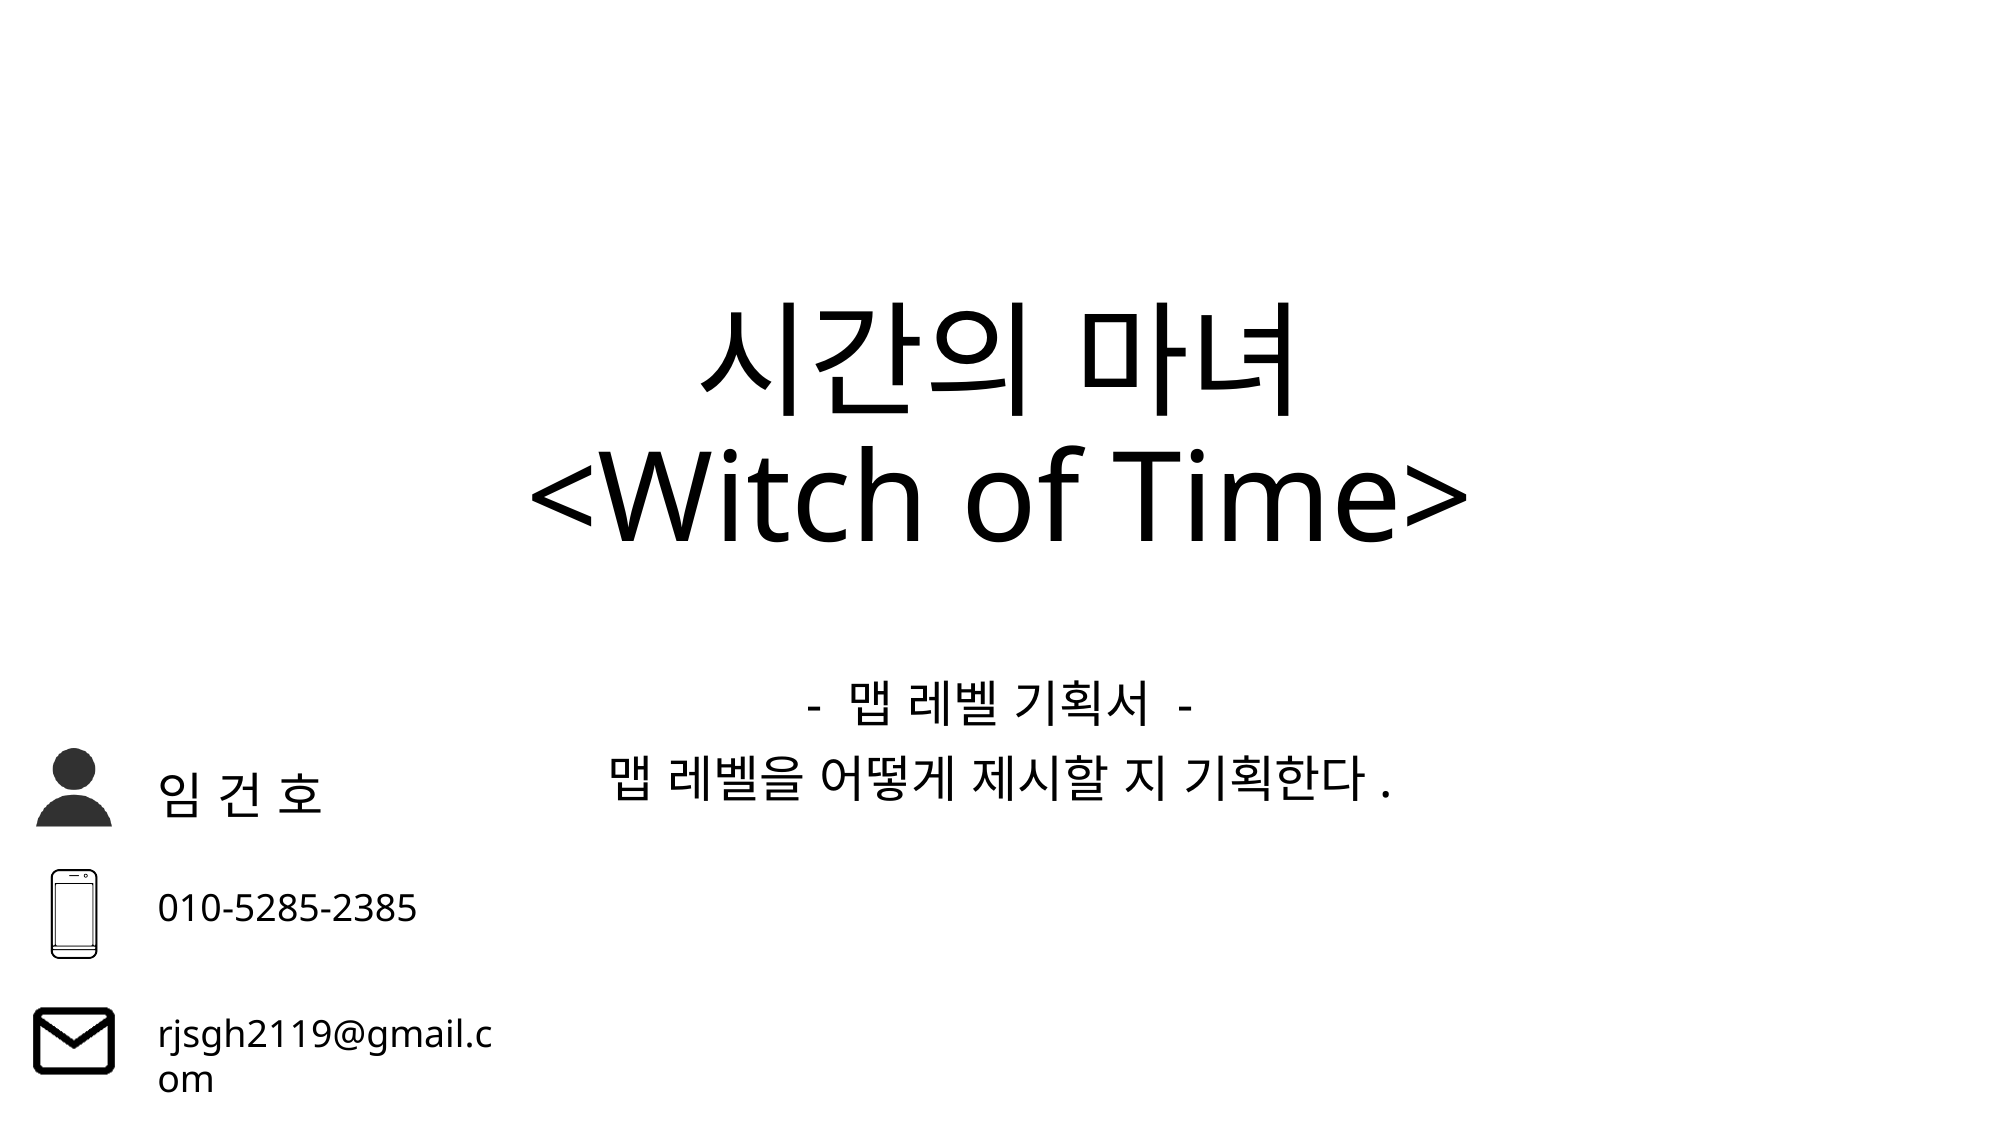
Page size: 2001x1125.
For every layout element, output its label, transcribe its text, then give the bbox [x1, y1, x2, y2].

picture [29, 869, 119, 959]
picture [29, 996, 119, 1086]
text_box rjsgh2119@gmail.com [142, 1002, 518, 1108]
text_box 임 건 호 [142, 757, 358, 832]
picture [29, 743, 117, 832]
text_box 010-5285-2385 [142, 876, 455, 936]
title 시간의 마녀 <Witch of Time> [249, 184, 1750, 576]
subtitle - 맵 레벨 기획서 - 맵 레벨을 어떻게 제시할 지 기획한다. [249, 590, 1750, 863]
